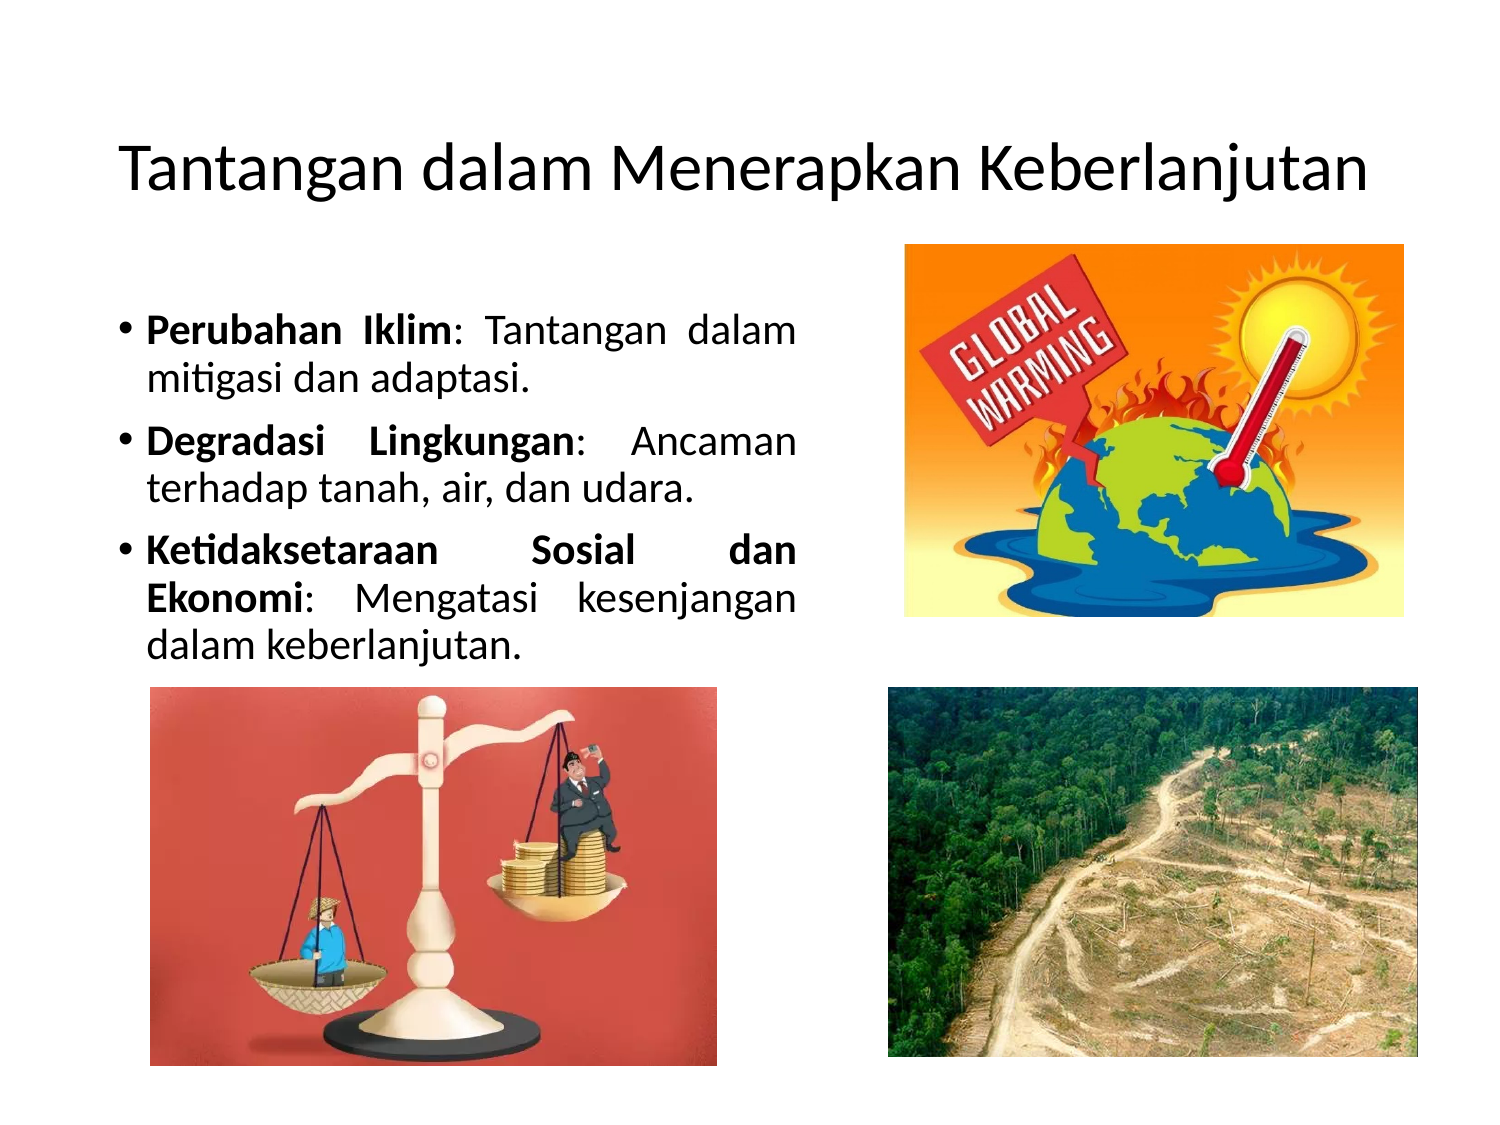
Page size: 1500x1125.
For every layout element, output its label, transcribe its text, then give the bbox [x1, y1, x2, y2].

picture [904, 243, 1404, 617]
picture [149, 687, 718, 1066]
title Tantangan dalam Menerapkan Keberlanjutan [103, 59, 1397, 278]
picture [887, 687, 1418, 1057]
list Perubahan Iklim: Tantangan dalam mitigasi dan adaptasi. Degradasi Lingkungan: Ancaman terhadap tanah, air, dan udara. Ketidaksetaraan Sosial dan Ekonomi: Mengatasi kesenjangan dalam keberlanjutan. [103, 299, 813, 1014]
picture [1394, 687, 1399, 696]
